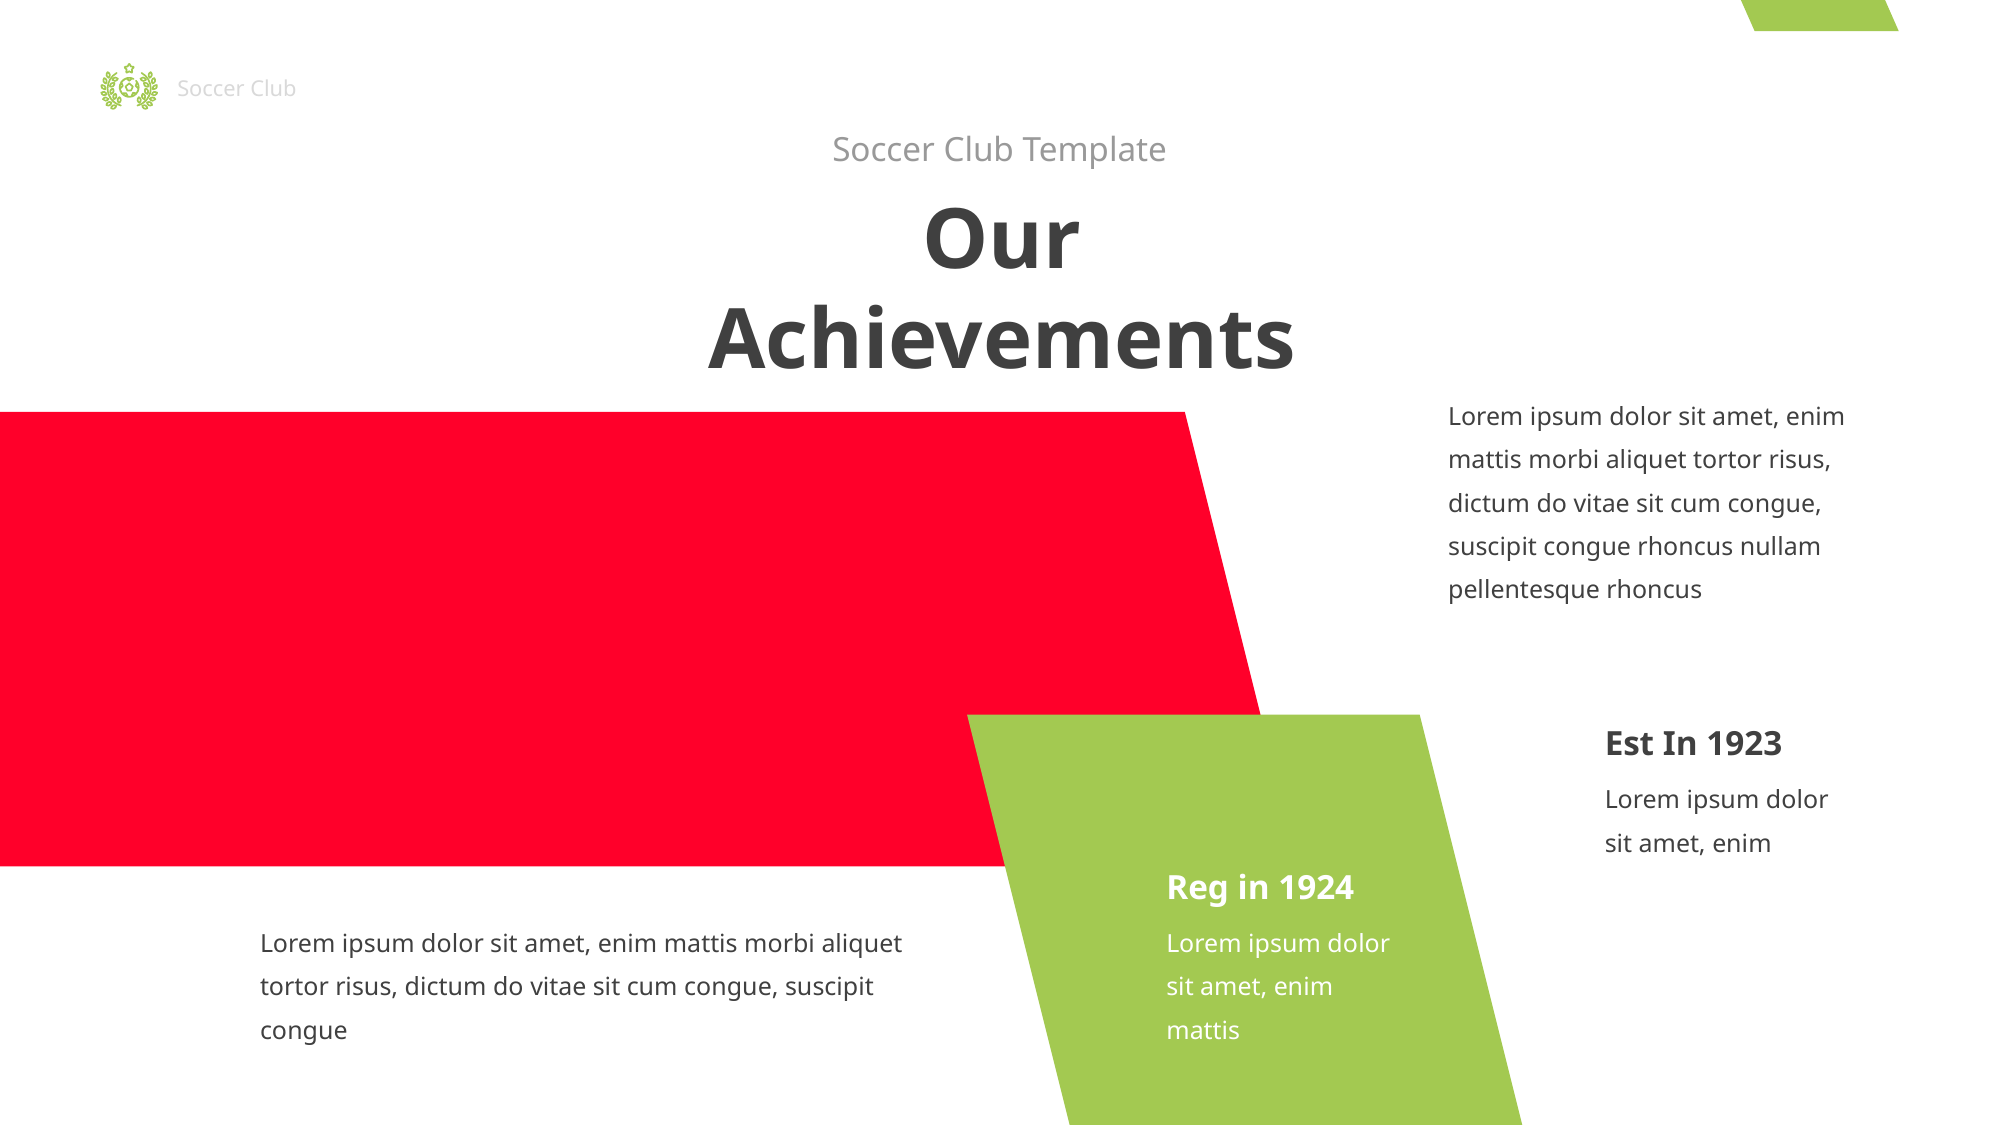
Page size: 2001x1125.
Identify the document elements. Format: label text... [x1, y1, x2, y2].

picture [0, 411, 1299, 867]
text_box Lorem ipsum dolor sit amet, enim mattis [1166, 906, 1414, 1052]
text_box Soccer Club [162, 67, 316, 109]
text_box [1004, 713, 1524, 1125]
text_box Soccer Club Template [788, 128, 1212, 169]
text_box Lorem ipsum dolor sit amet, enim mattis morbi aliquet tortor risus, dictum do vitae sit cum congue, suscipit congue rhoncus nullam pellentesque rhoncus [1448, 379, 1878, 612]
text_box [1739, 0, 1901, 33]
text_box Lorem ipsum dolor sit amet, enim mattis morbi aliquet tortor risus, dictum do vitae sit cum congue, suscipit congue [260, 906, 944, 1052]
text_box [100, 62, 159, 110]
text_box Est In 1923 [1604, 722, 1853, 762]
text_box Lorem ipsum dolor sit amet, enim [1604, 762, 1878, 865]
text_box Our Achievements [625, 185, 1379, 386]
text_box Reg in 1924 [1166, 866, 1414, 906]
